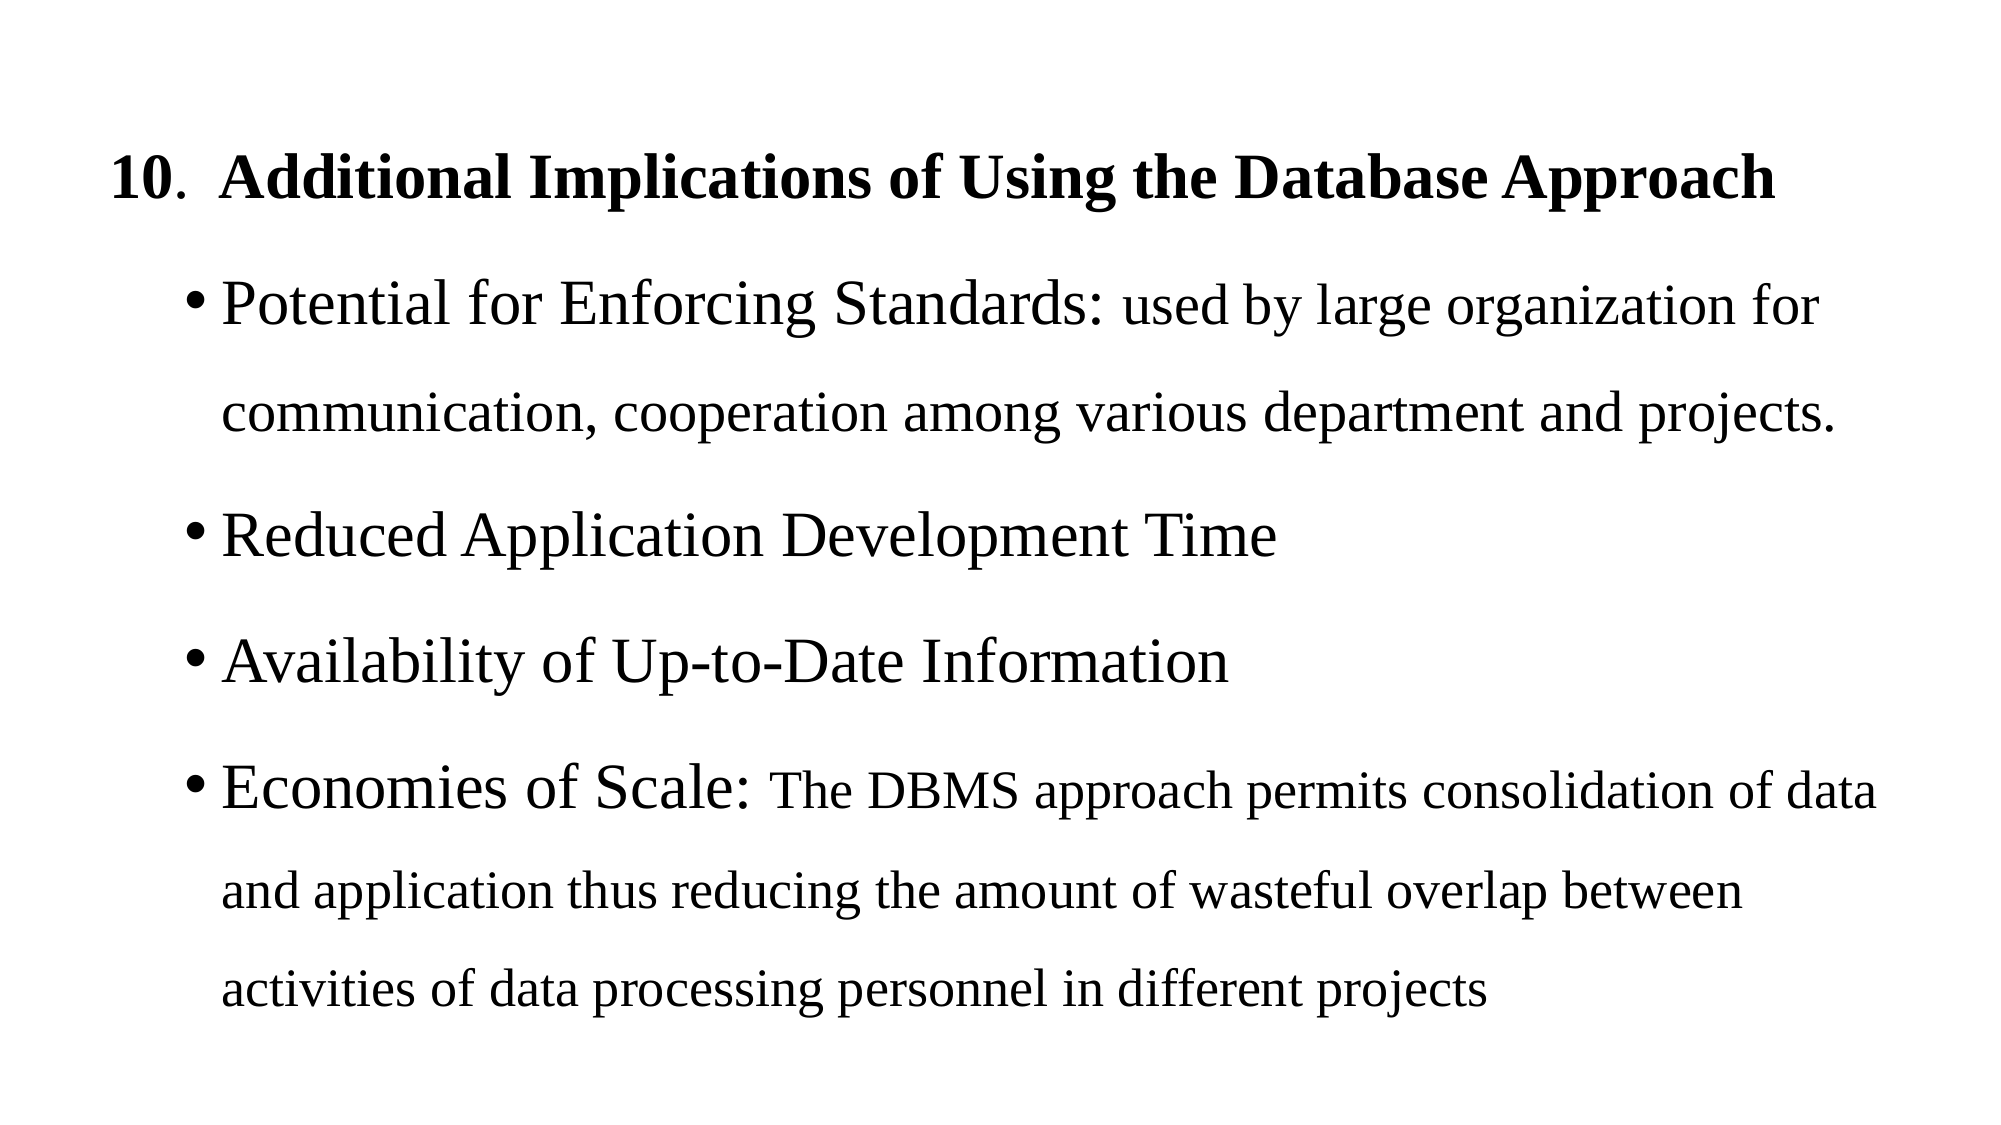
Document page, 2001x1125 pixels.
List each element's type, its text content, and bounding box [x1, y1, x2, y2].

list 10. Additional Implications of Using the Database Approach Potential for Enforcing Standards: used by large organization for communication, cooperation among various department and projects. Reduced Application Development Time Availability of Up-to-Date Information Economies of Scale: The DBMS approach permits consolidation of data and application thus reducing the amount of wasteful overlap between activities of data processing personnel in different projects [94, 87, 1897, 1065]
